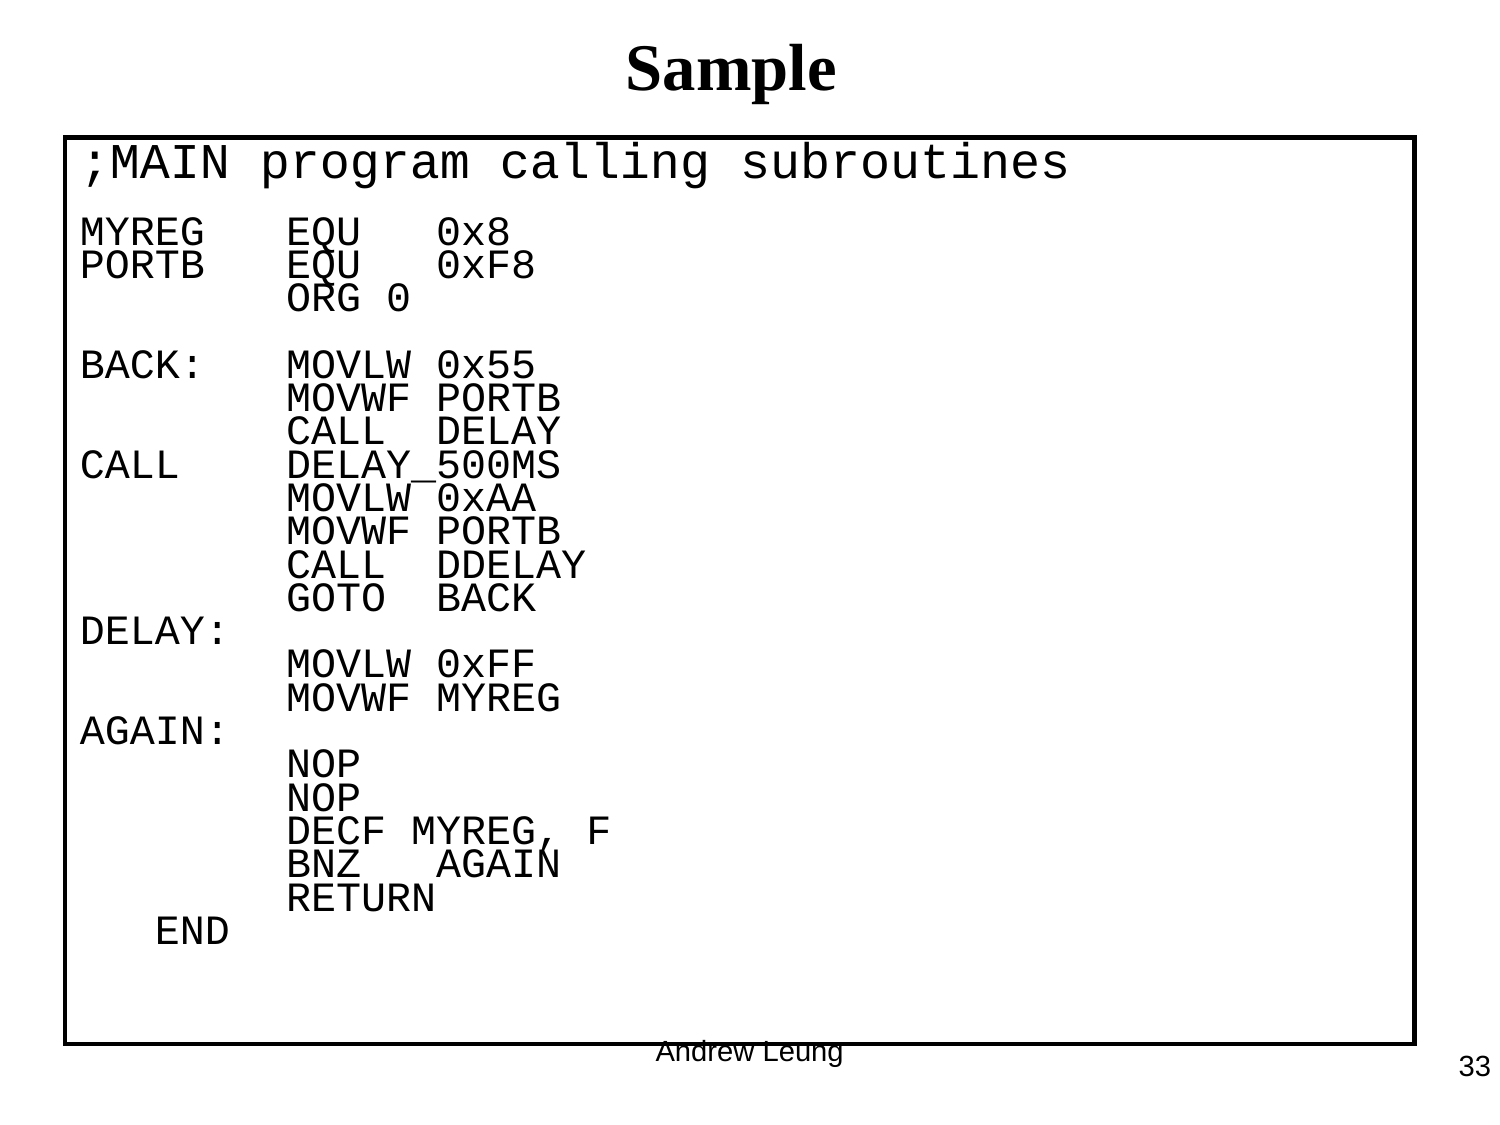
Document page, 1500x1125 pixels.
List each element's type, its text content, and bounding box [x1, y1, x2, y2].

slide_number 33 [1155, 1039, 1500, 1118]
title Sample [64, 0, 1415, 128]
footer Andrew Leung [512, 1024, 988, 1103]
list ;MAIN program calling subroutines MYREG EQU 0x8 PORTB EQU 0xF8 ORG 0 BACK: MOVLW 0x55 MOVWF PORTB CALL DELAY CALL DELAY_500MS MOVLW 0xAA MOVWF PORTB CALL DDELAY GOTO BACK DELAY: MOVLW 0xFF MOVWF MYREG AGAIN: NOP NOP DECF MYREG, F BNZ AGAIN RETURN END [64, 137, 1415, 1044]
